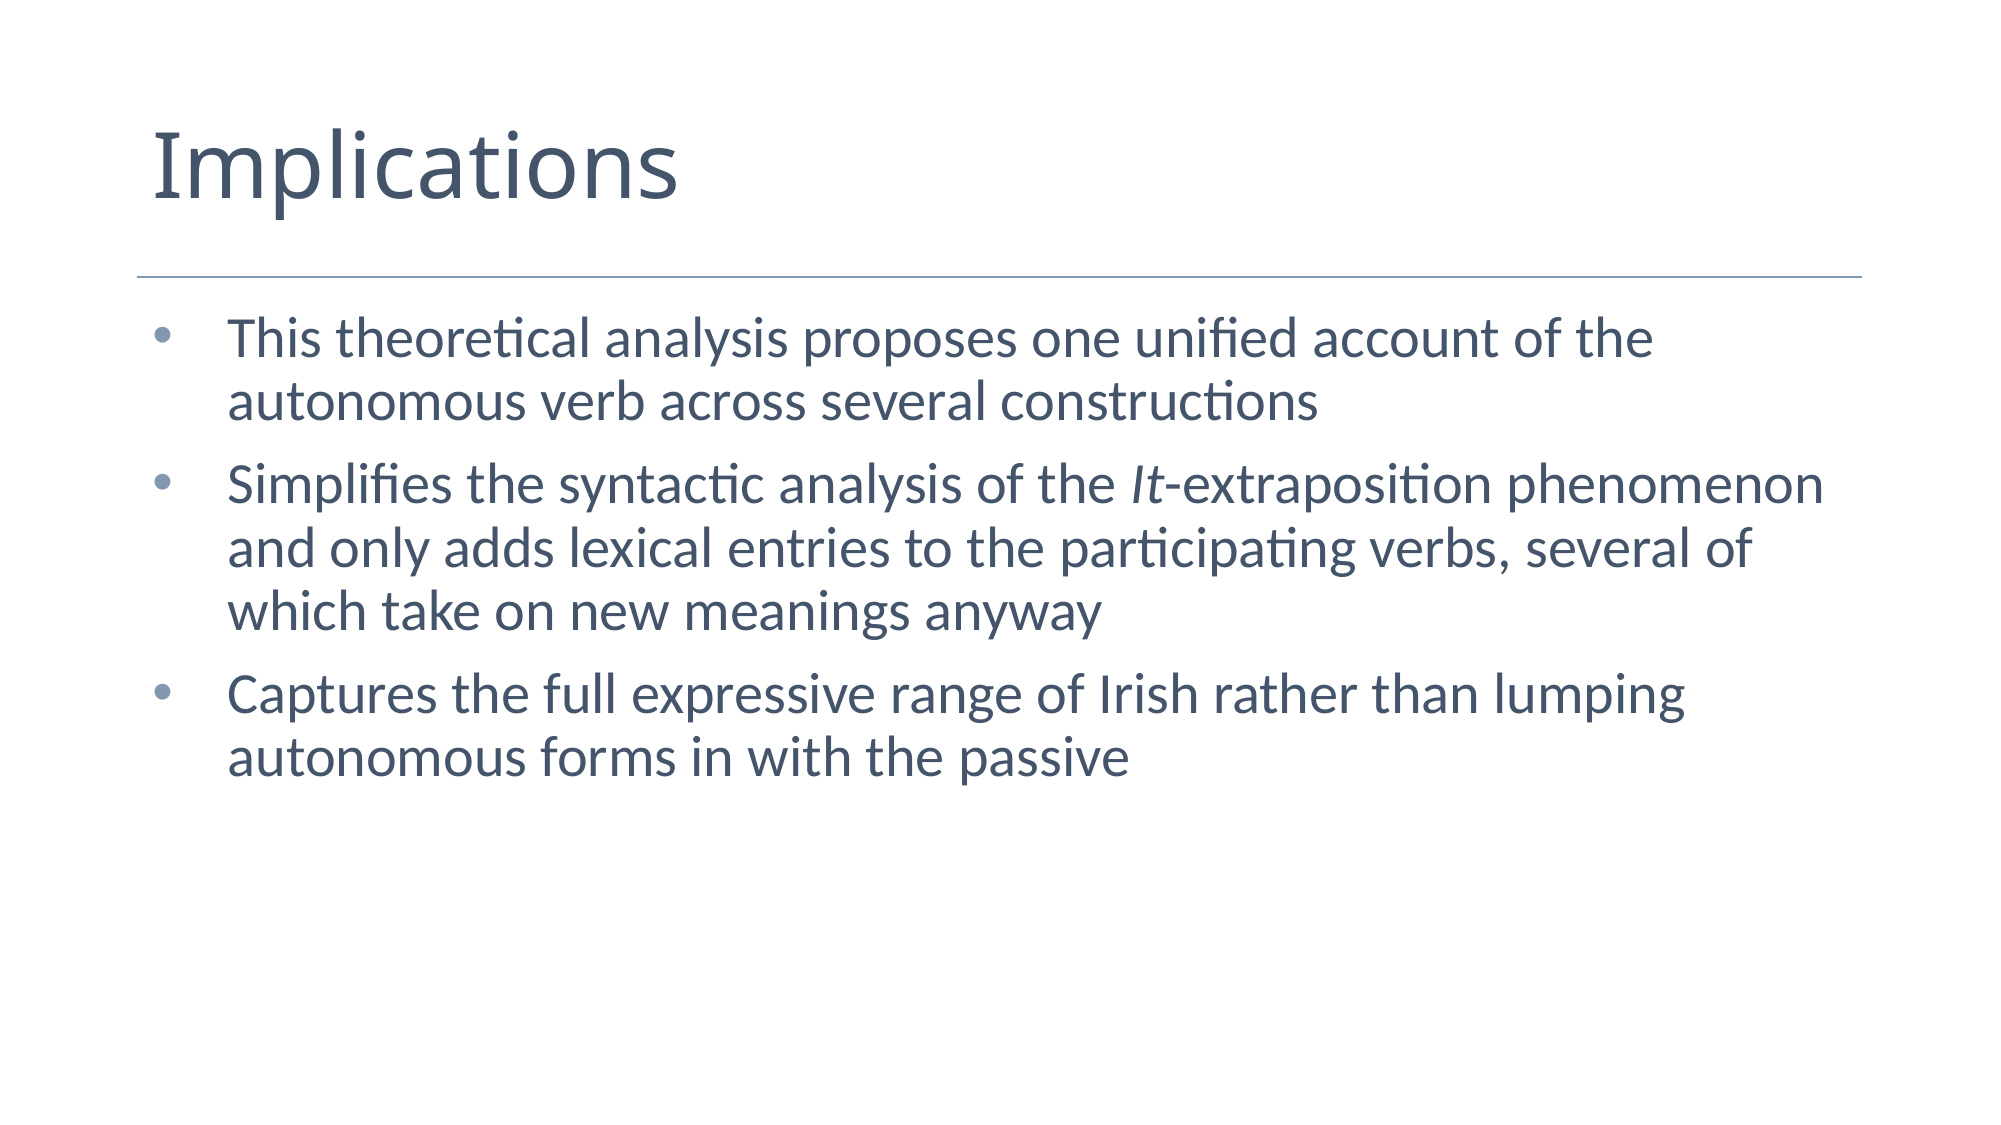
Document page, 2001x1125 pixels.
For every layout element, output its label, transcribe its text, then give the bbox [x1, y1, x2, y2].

list This theoretical analysis proposes one unified account of the autonomous verb across several constructions Simplifies the syntactic analysis of the It-extraposition phenomenon and only adds lexical entries to the participating verbs, several of which take on new meanings anyway Captures the full expressive range of Irish rather than lumping autonomous forms in with the passive [137, 299, 1863, 1014]
title Implications [137, 59, 1863, 278]
